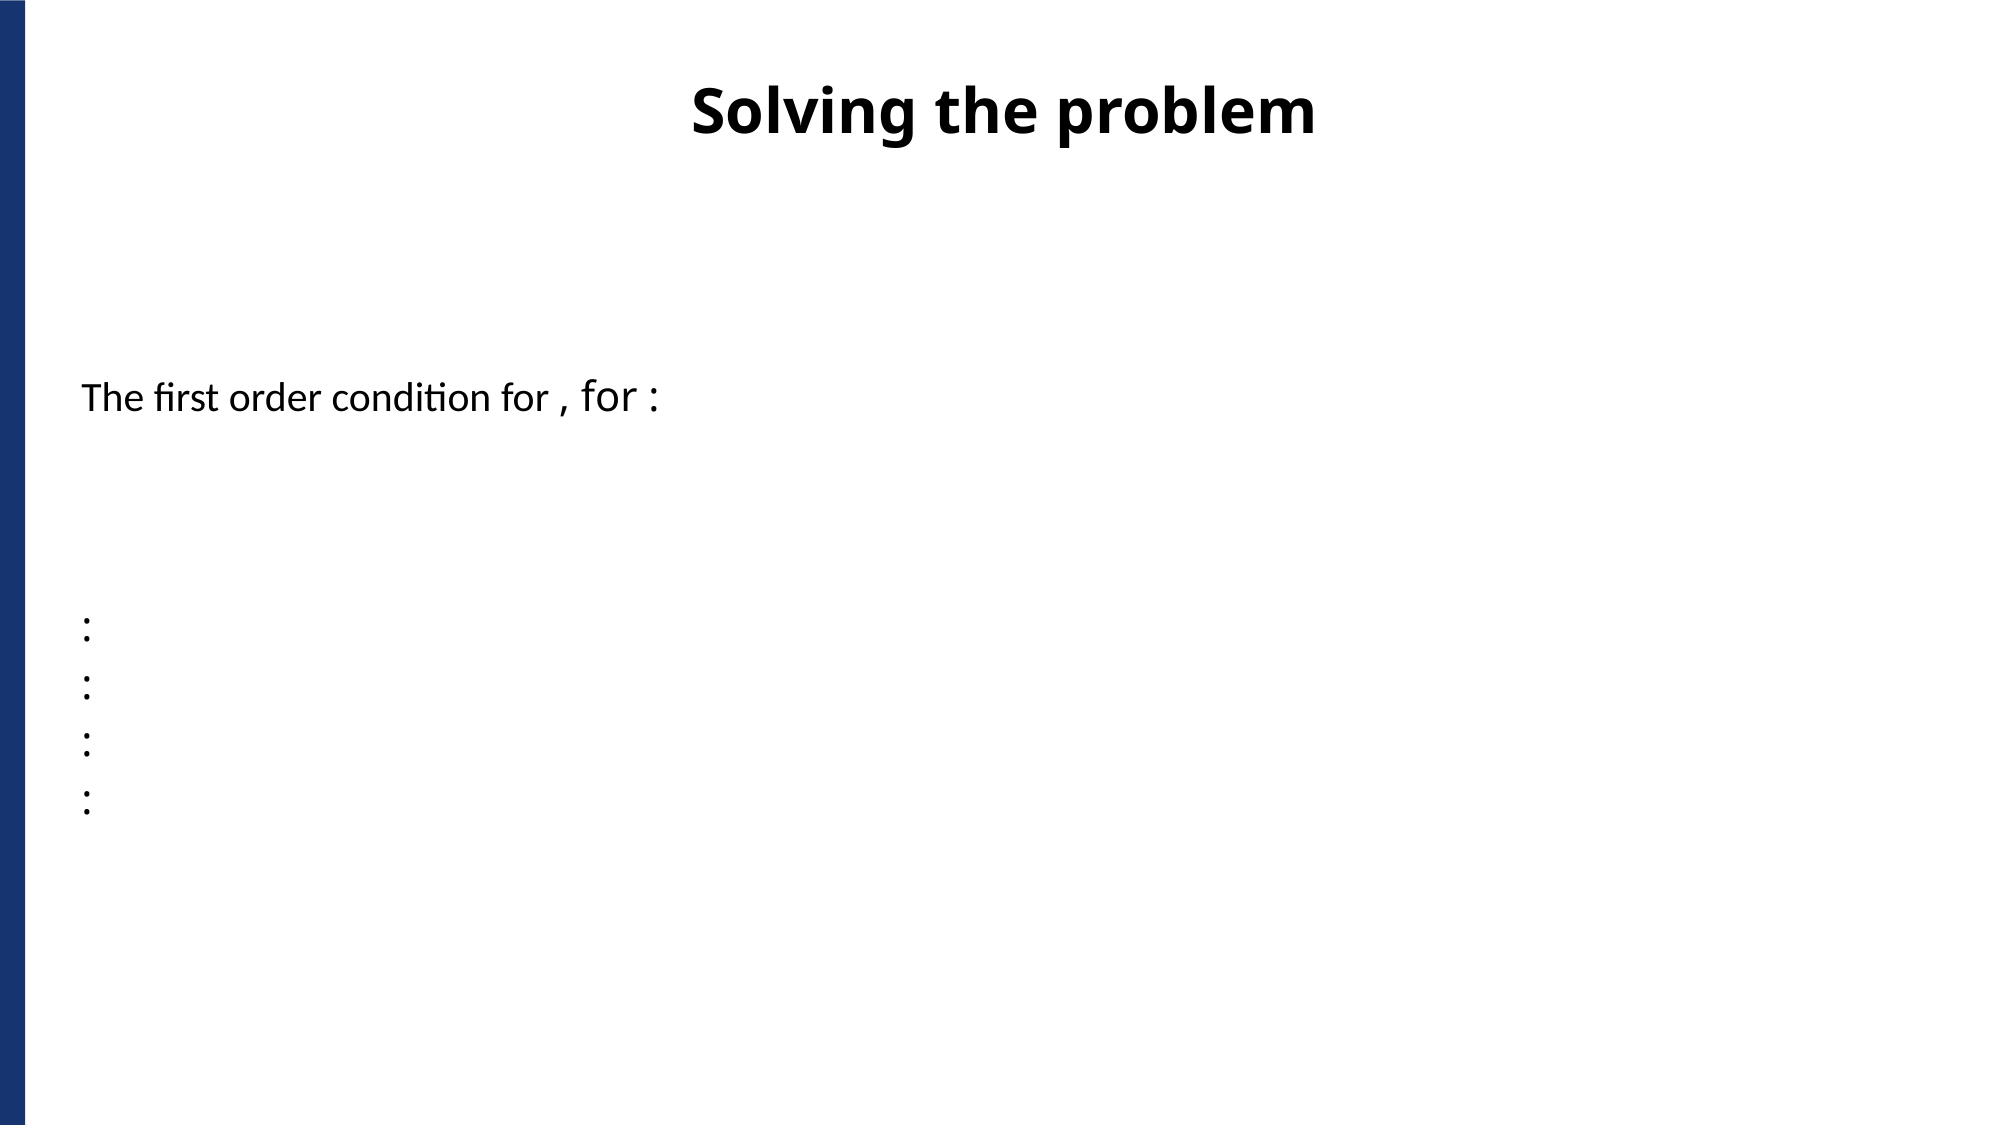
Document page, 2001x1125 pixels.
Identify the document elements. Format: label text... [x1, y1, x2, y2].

text_box Solving the problem [67, 58, 1943, 159]
text_box [0, 0, 26, 1125]
